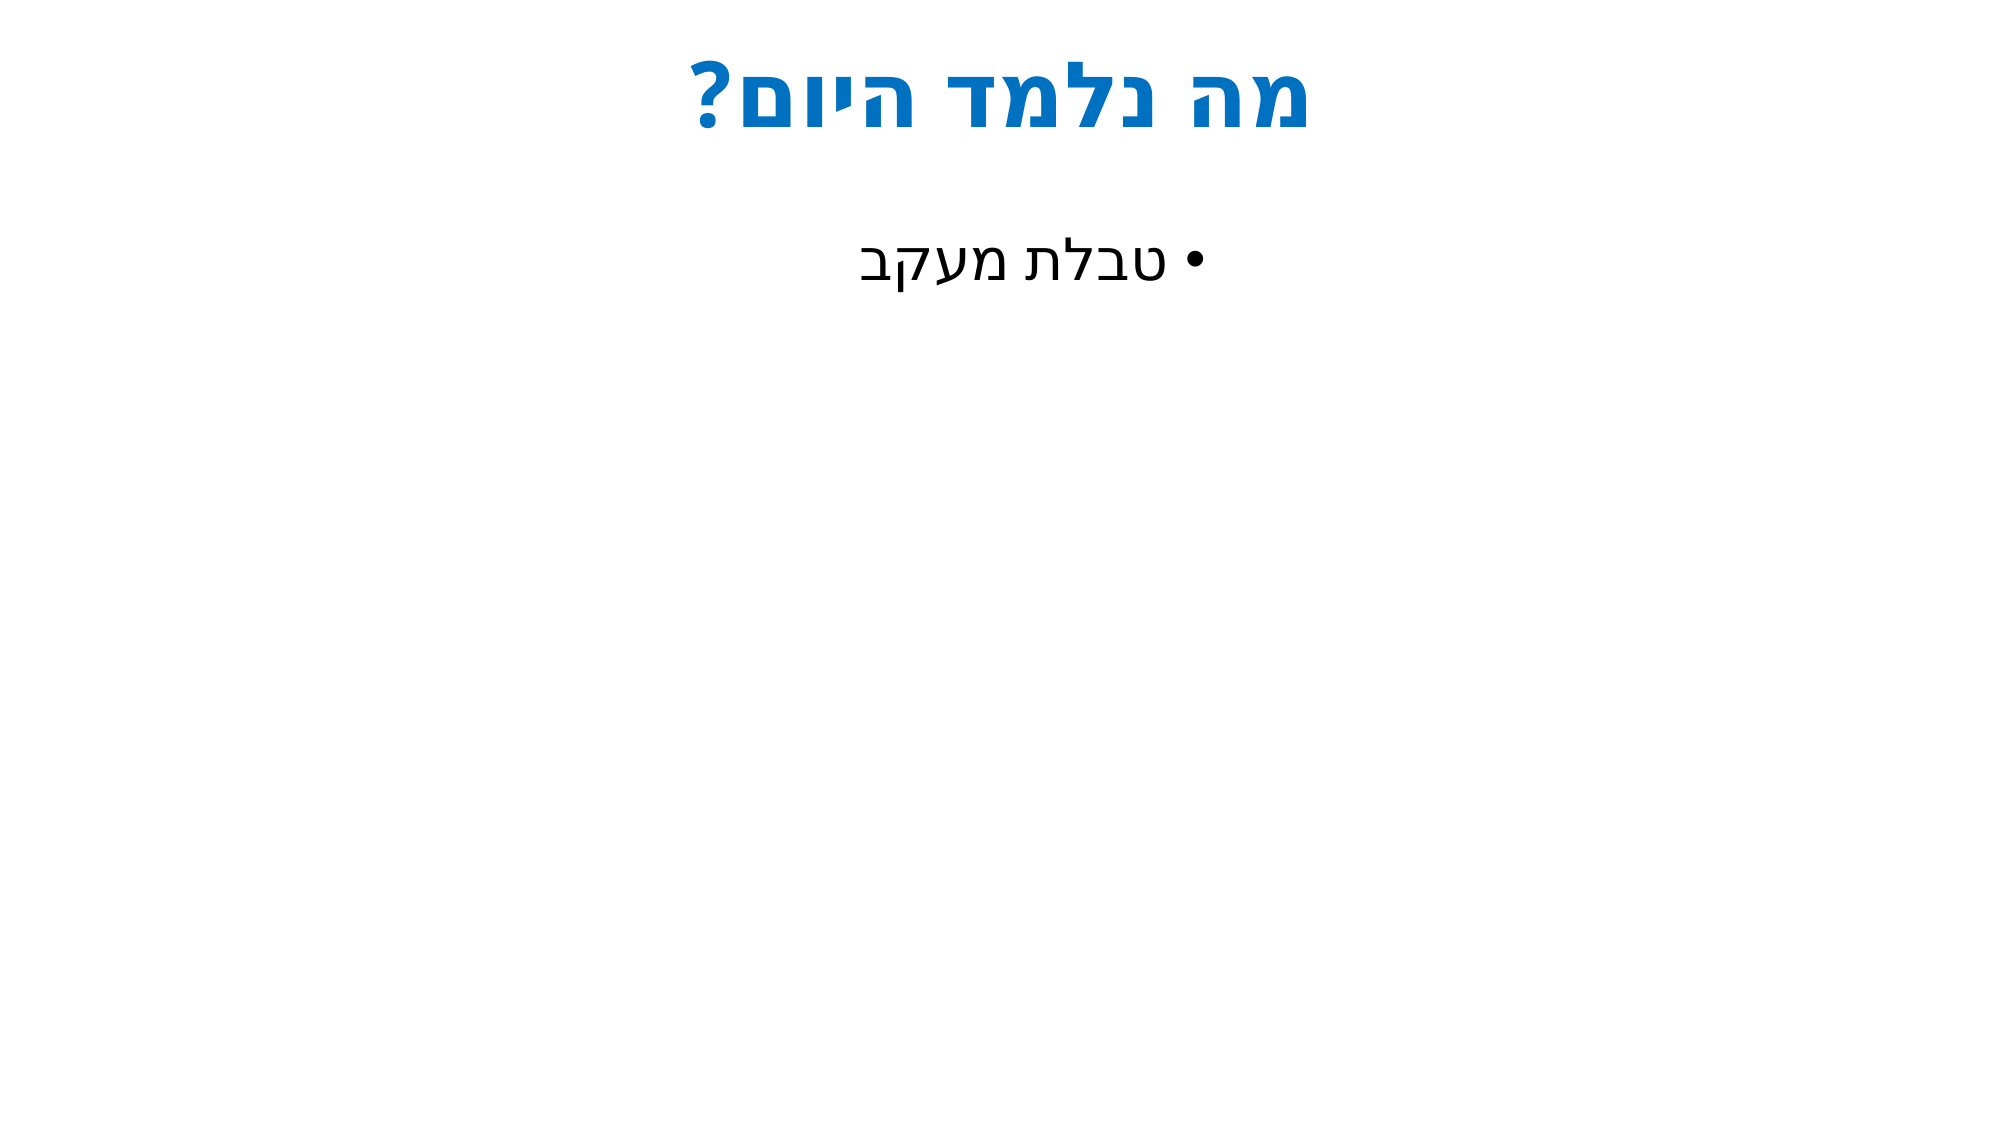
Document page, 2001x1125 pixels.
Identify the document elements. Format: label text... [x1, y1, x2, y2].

list טבלת מעקב [779, 222, 1221, 876]
title מה נלמד היום? [137, 0, 1863, 200]
